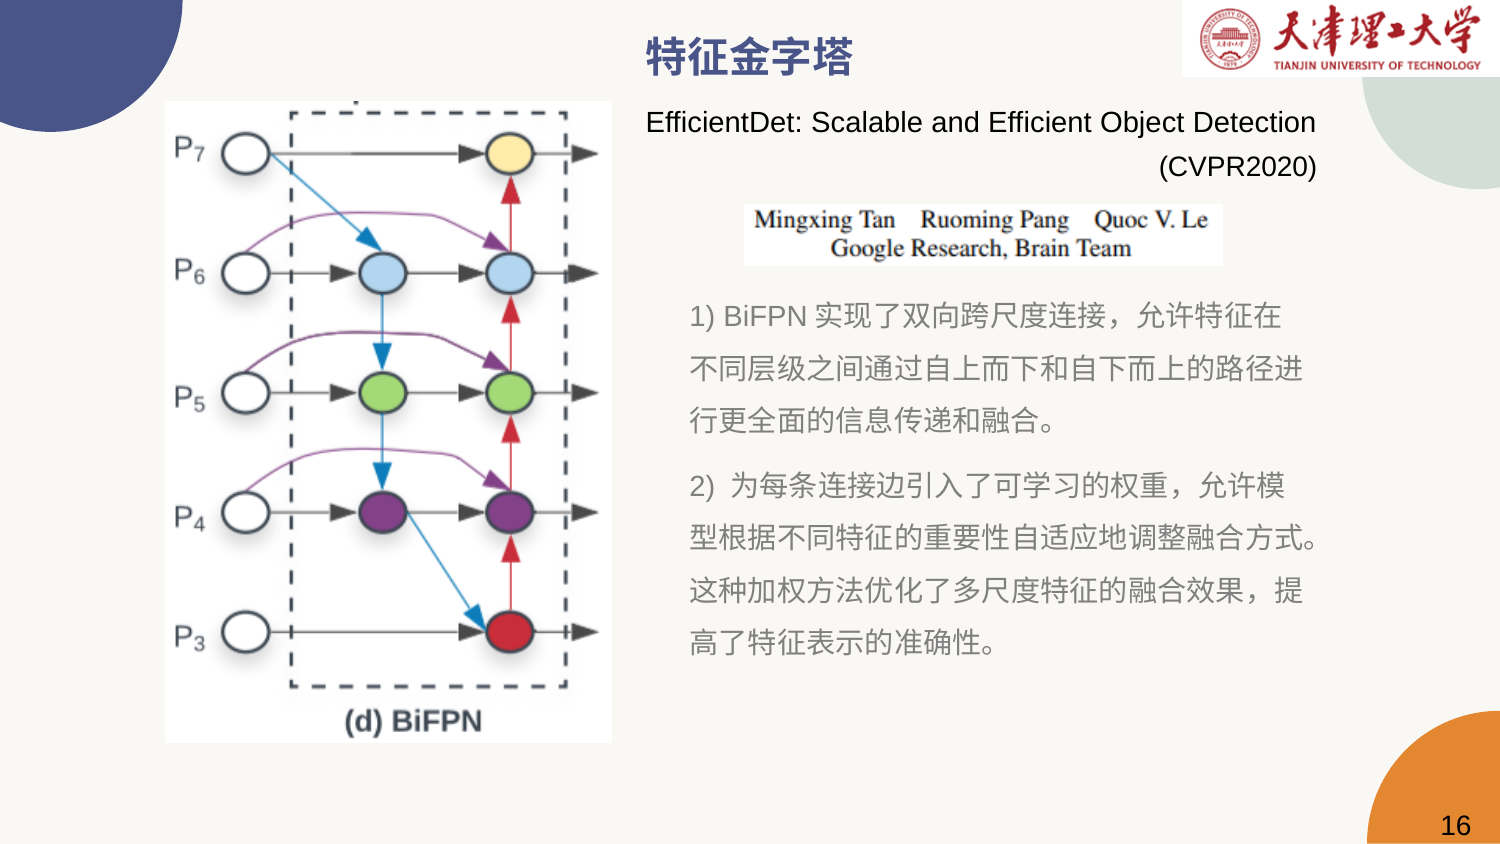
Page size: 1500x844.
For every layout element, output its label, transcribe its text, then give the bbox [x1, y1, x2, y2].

picture [164, 101, 612, 743]
text_box EfficientDet: Scalable and Efficient Object Detection [630, 96, 1483, 146]
picture [743, 204, 1223, 266]
text_box 特征金字塔 [630, 23, 870, 88]
picture [1182, 0, 1500, 77]
text_box (CVPR2020) [1144, 141, 1351, 190]
text_box 1) BiFPN实现了双向跨尺度连接，允许特征在不同层级之间通过自上而下和自下而上的路径进行更全面的信息传递和融合。 2) 为每条连接边引入了可学习的权重，允许模型根据不同特征的重要性自适应地调整融合方式。这种加权方法优化了多尺度特征的融合效果，提高了特征表示的准确性。 [674, 272, 1327, 736]
text_box 16 [1425, 800, 1494, 844]
